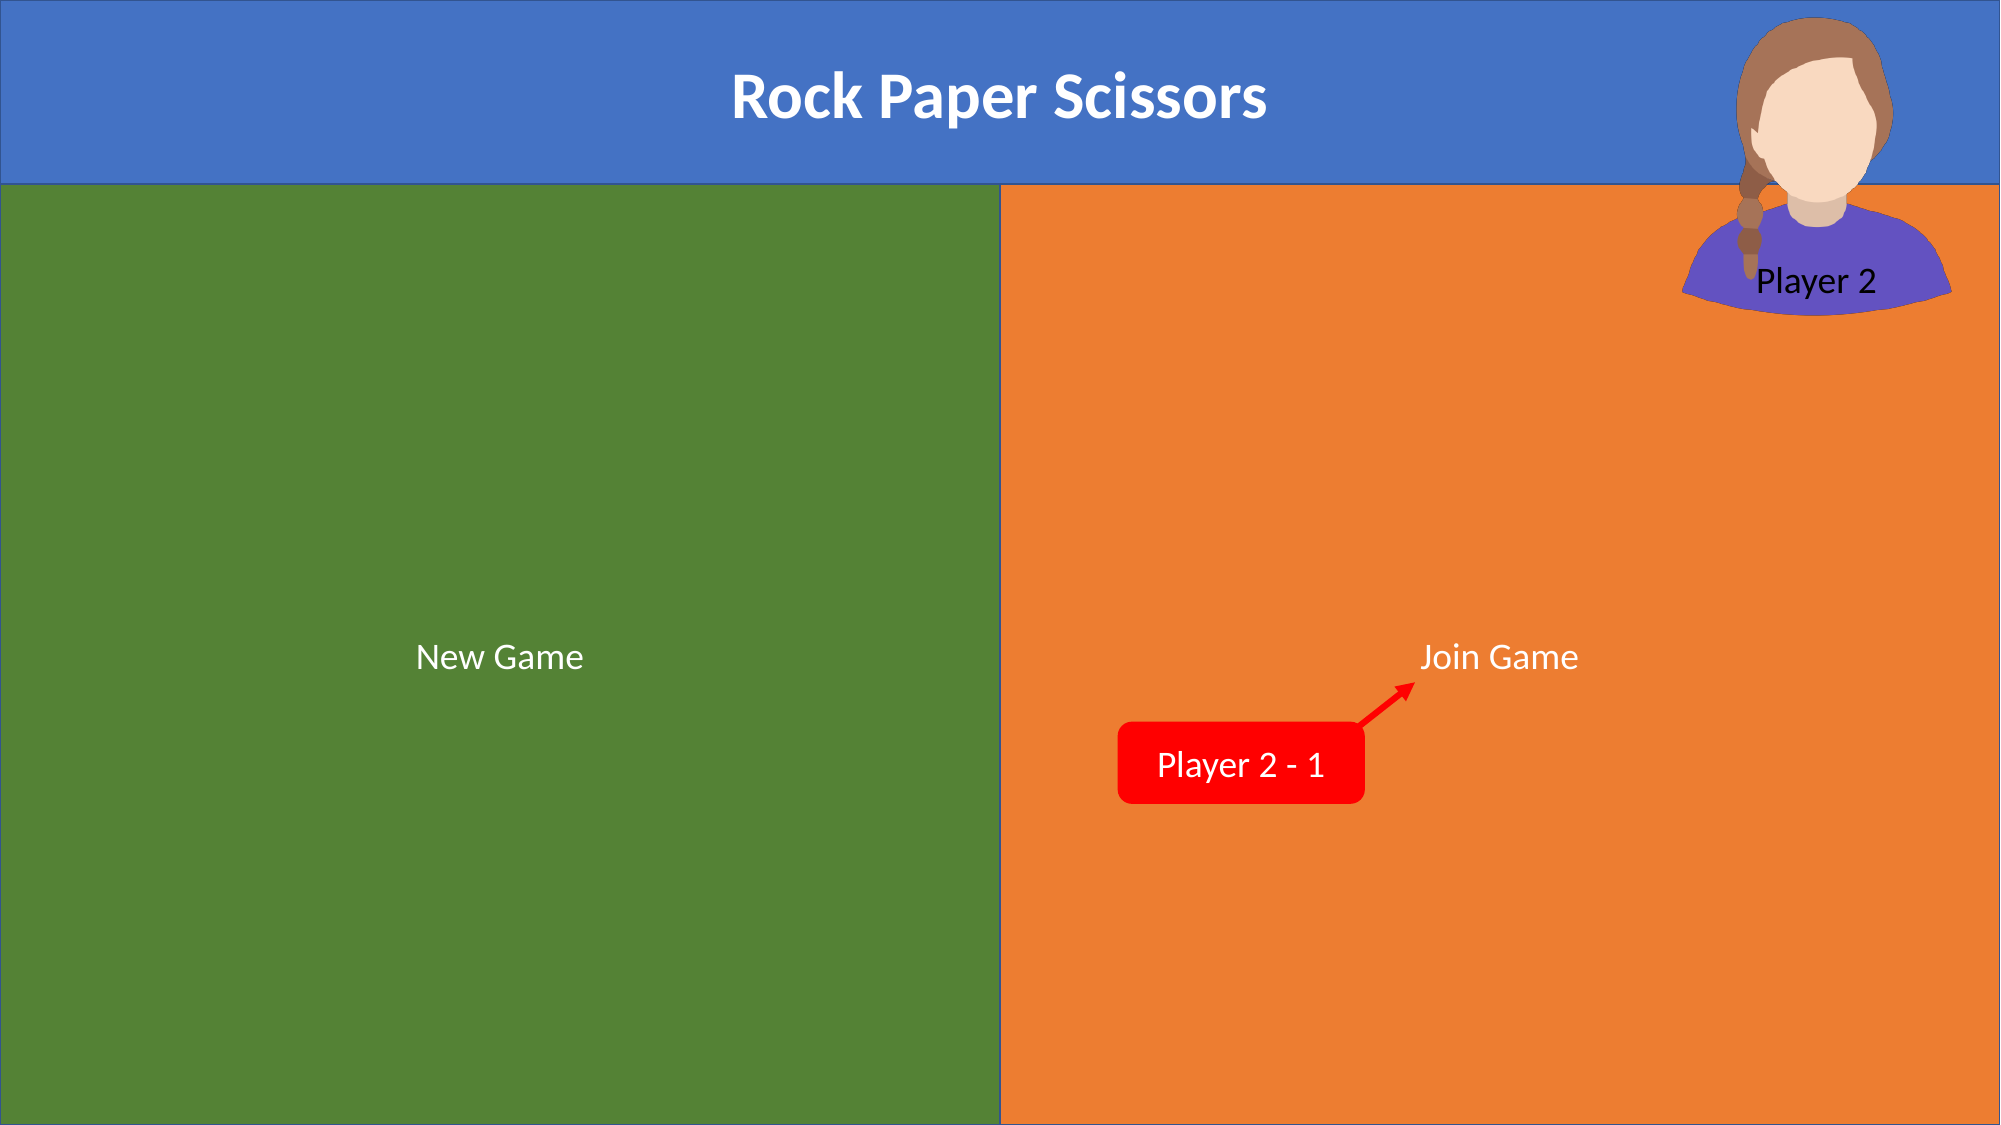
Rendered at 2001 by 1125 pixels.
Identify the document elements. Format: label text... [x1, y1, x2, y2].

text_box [1590, 0, 2000, 392]
text_box Rock Paper Scissors [0, 0, 1590, 185]
text_box Join Game [999, 185, 2000, 1125]
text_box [1312, 682, 1415, 763]
text_box Player 2 - 1 [1117, 721, 1365, 804]
text_box New Game [0, 185, 999, 1125]
